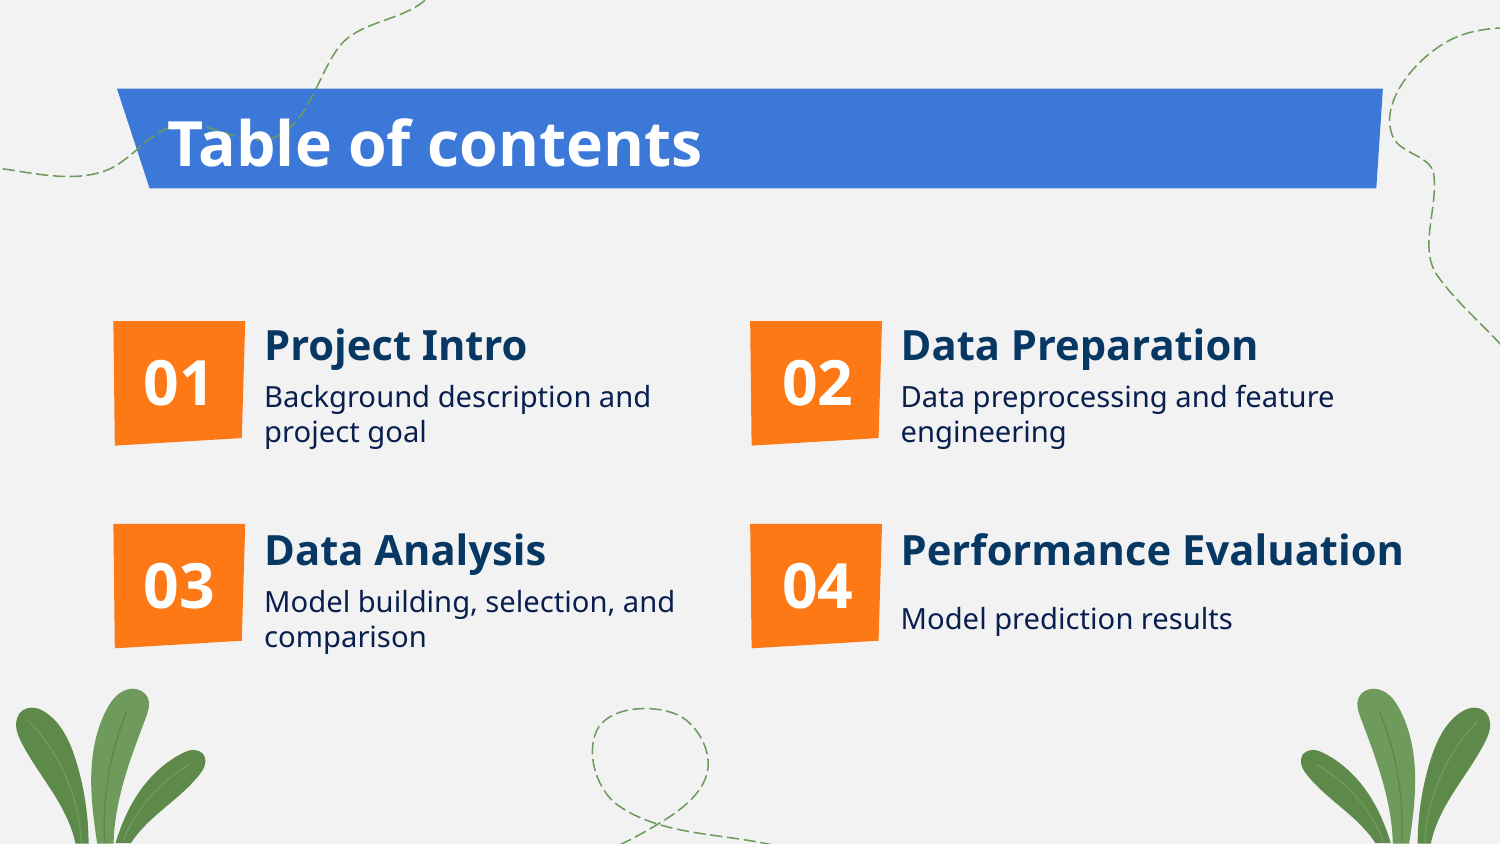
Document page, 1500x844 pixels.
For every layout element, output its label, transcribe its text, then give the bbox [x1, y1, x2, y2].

subtitle Model building, selection, and comparison [249, 580, 747, 656]
title Data Preparation [885, 311, 1383, 375]
title 03 [125, 530, 234, 642]
title Project Intro [249, 311, 747, 375]
title 04 [763, 530, 873, 642]
subtitle Model prediction results [885, 580, 1383, 656]
subtitle Background description and project goal [249, 375, 747, 451]
title Table of contents [152, 93, 1419, 188]
text_box [113, 523, 246, 649]
text_box [0, 98, 152, 177]
title 02 [763, 328, 873, 439]
title Data Analysis [249, 516, 747, 580]
text_box [167, 0, 426, 93]
title 01 [125, 328, 234, 439]
text_box [750, 321, 883, 446]
subtitle Data preprocessing and feature engineering [885, 375, 1383, 451]
text_box [750, 523, 883, 649]
text_box [113, 321, 246, 446]
title Performance Evaluation [885, 516, 1456, 581]
